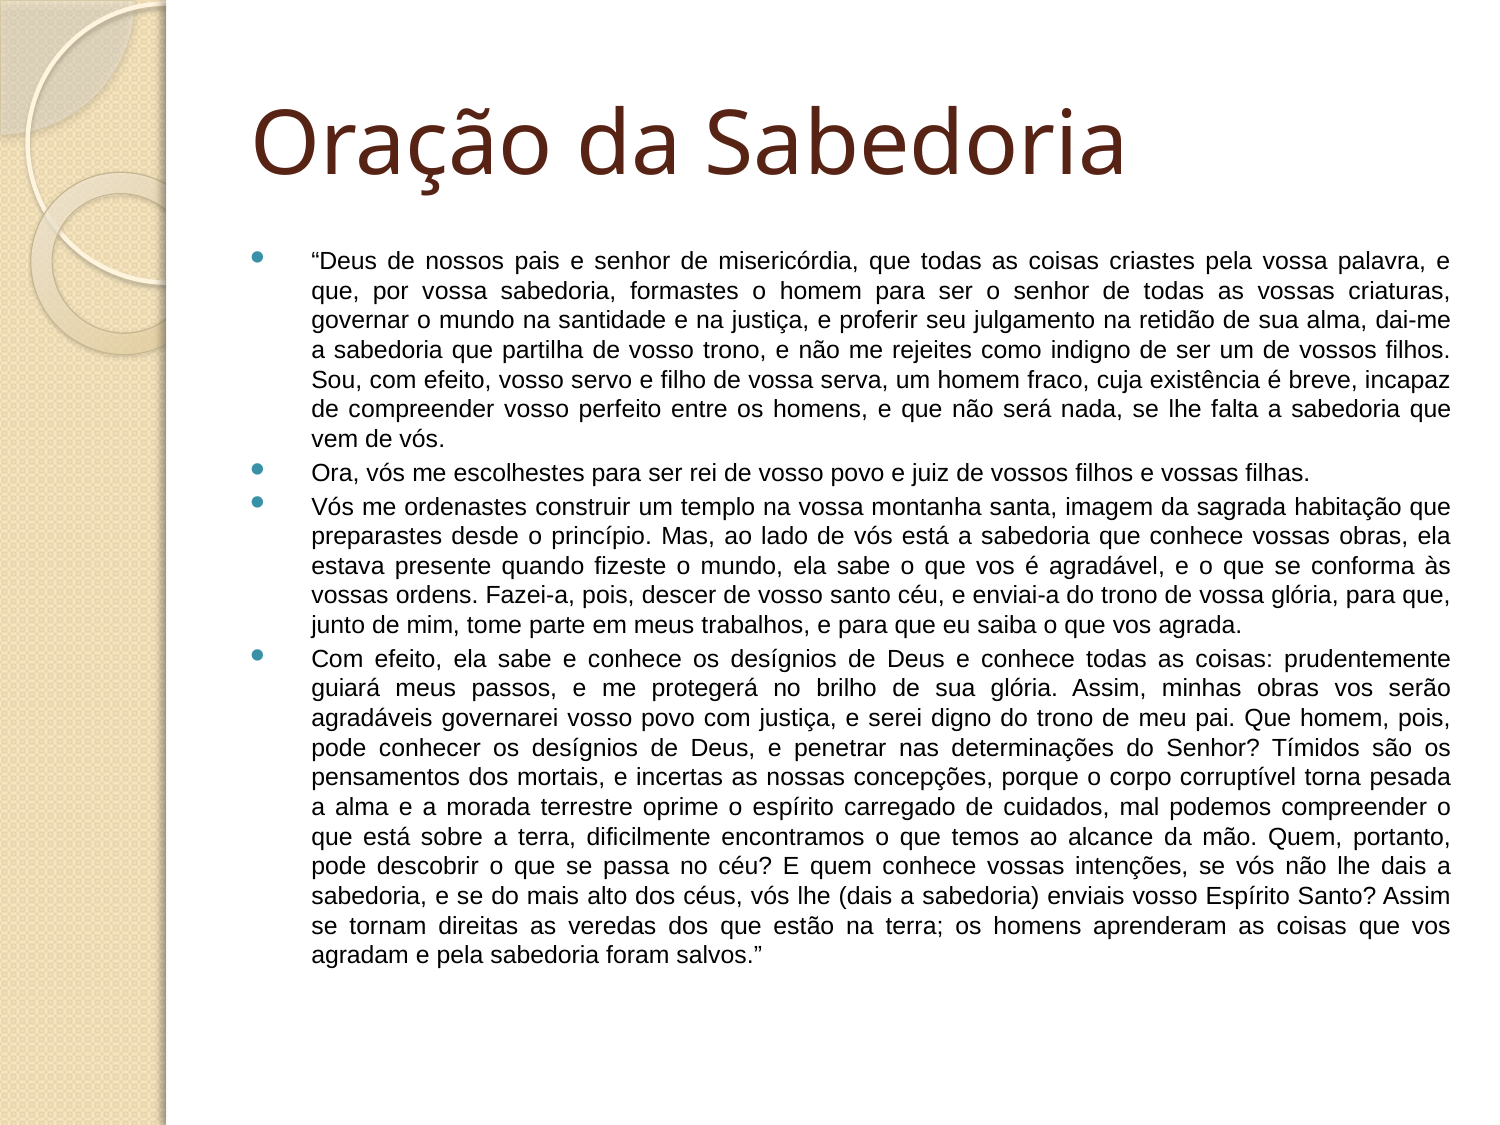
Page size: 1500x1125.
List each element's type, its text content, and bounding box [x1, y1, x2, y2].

list “Deus de nossos pais e senhor de misericórdia, que todas as coisas criastes pela vossa palavra, e que, por vossa sabedoria, formastes o homem para ser o senhor de todas as vossas criaturas, governar o mundo na santidade e na justiça, e proferir seu julgamento na retidão de sua alma, dai-me a sabedoria que partilha de vosso trono, e não me rejeites como indigno de ser um de vossos filhos. Sou, com efeito, vosso servo e filho de vossa serva, um homem fraco, cuja existência é breve, incapaz de compreender vosso perfeito entre os homens, e que não será nada, se lhe falta a sabedoria que vem de vós. Ora, vós me escolhestes para ser rei de vosso povo e juiz de vossos filhos e vossas filhas. Vós me ordenastes construir um templo na vossa montanha santa, imagem da sagrada habitação que preparastes desde o princípio. Mas, ao lado de vós está a sabedoria que conhece vossas obras, ela estava presente quando fizeste o mundo, ela sabe o que vos é agradável, e o que se conforma às vossas ordens. Fazei-a, pois, descer de vosso santo céu, e enviai-a do trono de vossa glória, para que, junto de mim, tome parte em meus trabalhos, e para que eu saiba o que vos agrada. Com efeito, ela sabe e conhece os desígnios de Deus e conhece todas as coisas: prudentemente guiará meus passos, e me protegerá no brilho de sua glória. Assim, minhas obras vos serão agradáveis governarei vosso povo com justiça, e serei digno do trono de meu pai. Que homem, pois, pode conhecer os desígnios de Deus, e penetrar nas determinações do Senhor? Tímidos são os pensamentos dos mortais, e incertas as nossas concepções, porque o corpo corruptível torna pesada a alma e a morada terrestre oprime o espírito carregado de cuidados, mal podemos compreender o que está sobre a terra, dificilmente encontramos o que temos ao alcance da mão. Quem, portanto, pode descobrir o que se passa no céu? E quem conhece vossas intenções, se vós não lhe dais a sabedoria, e se do mais alto dos céus, vós lhe (dais a sabedoria) enviais vosso Espírito Santo? Assim se tornam direitas as veredas dos que estão na terra; os homens aprenderam as coisas que vos agradam e pela sabedoria foram salvos.” [235, 237, 1466, 1025]
title Oração da Sabedoria [235, 45, 1466, 233]
